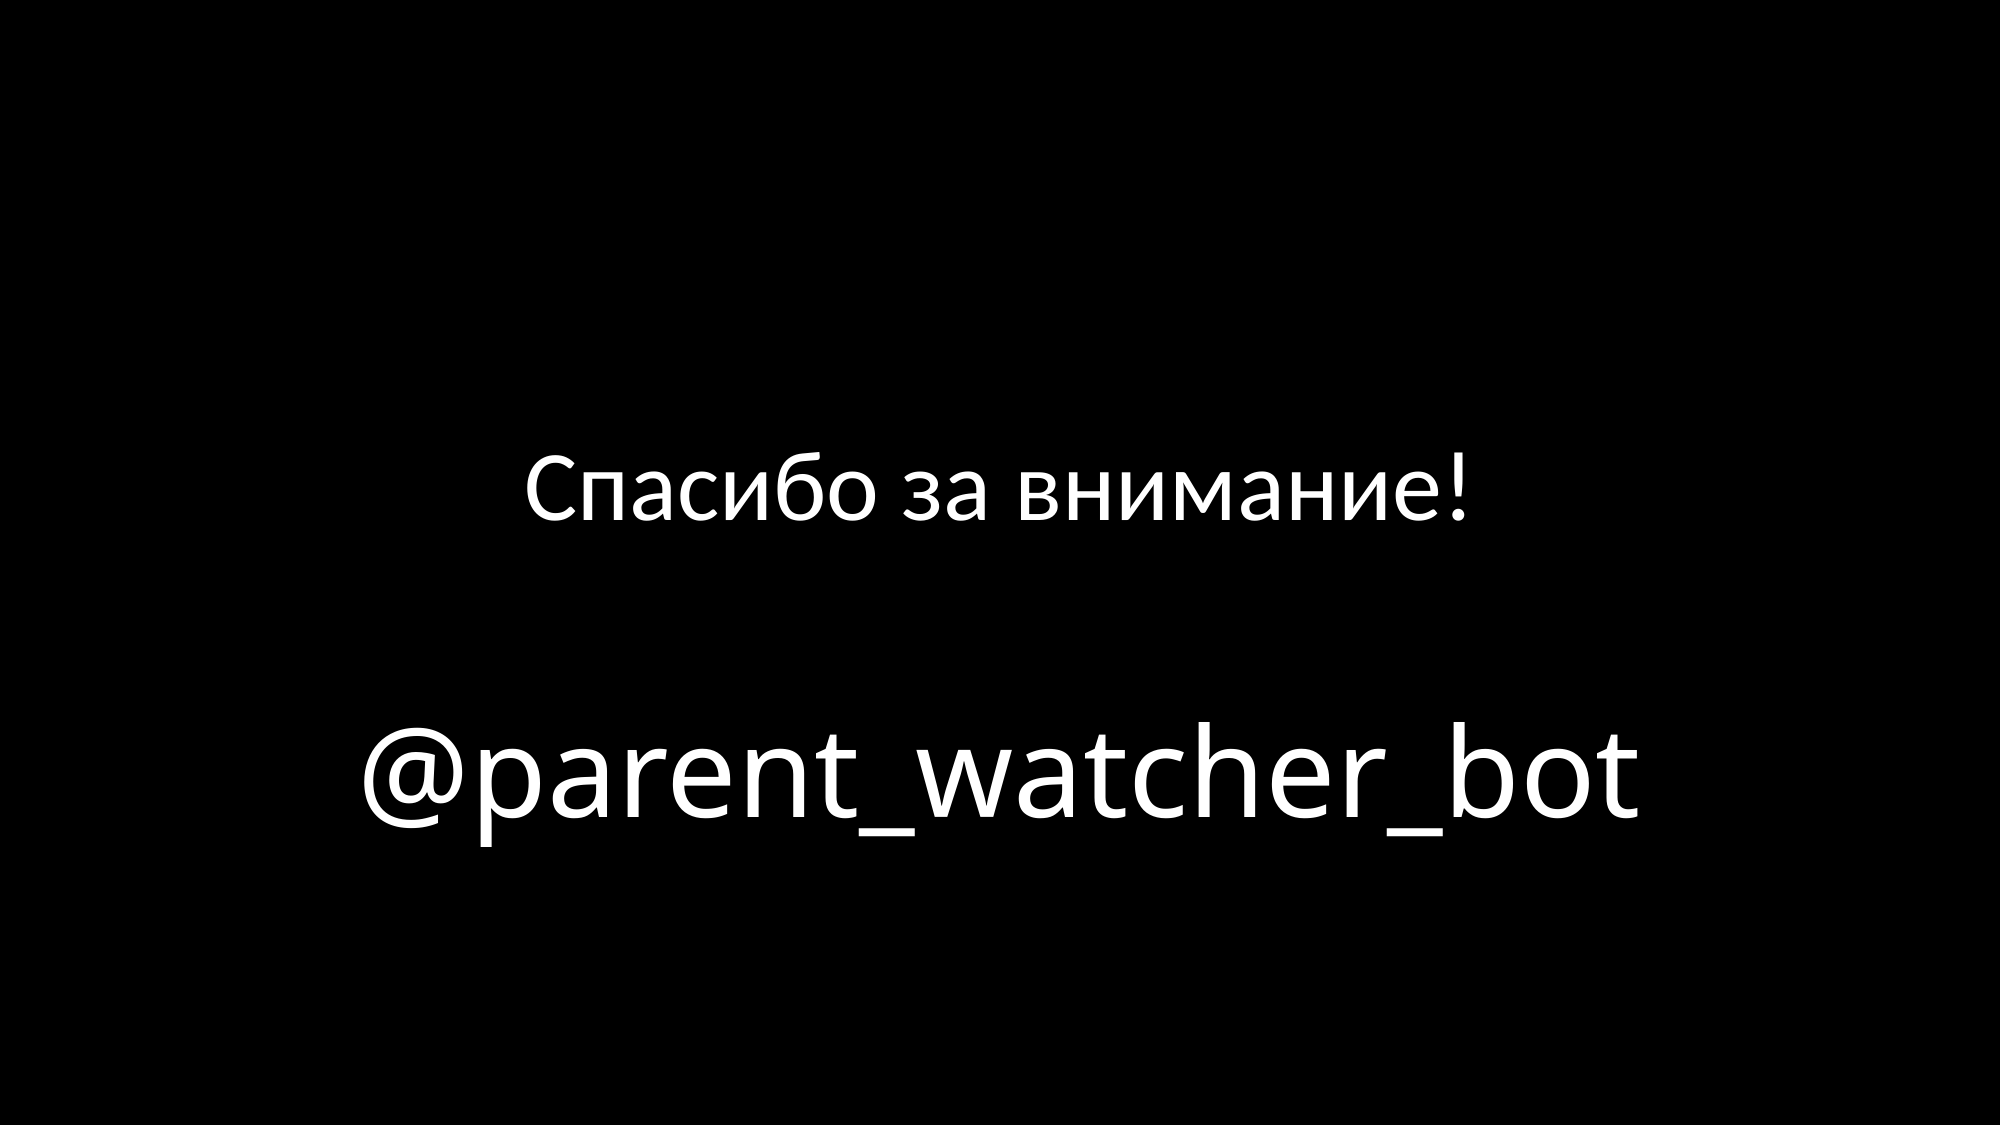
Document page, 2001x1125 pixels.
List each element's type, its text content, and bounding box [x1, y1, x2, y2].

subtitle Спасибо за внимание! [249, 426, 1750, 699]
title @parent_watcher_bot [249, 699, 1750, 853]
